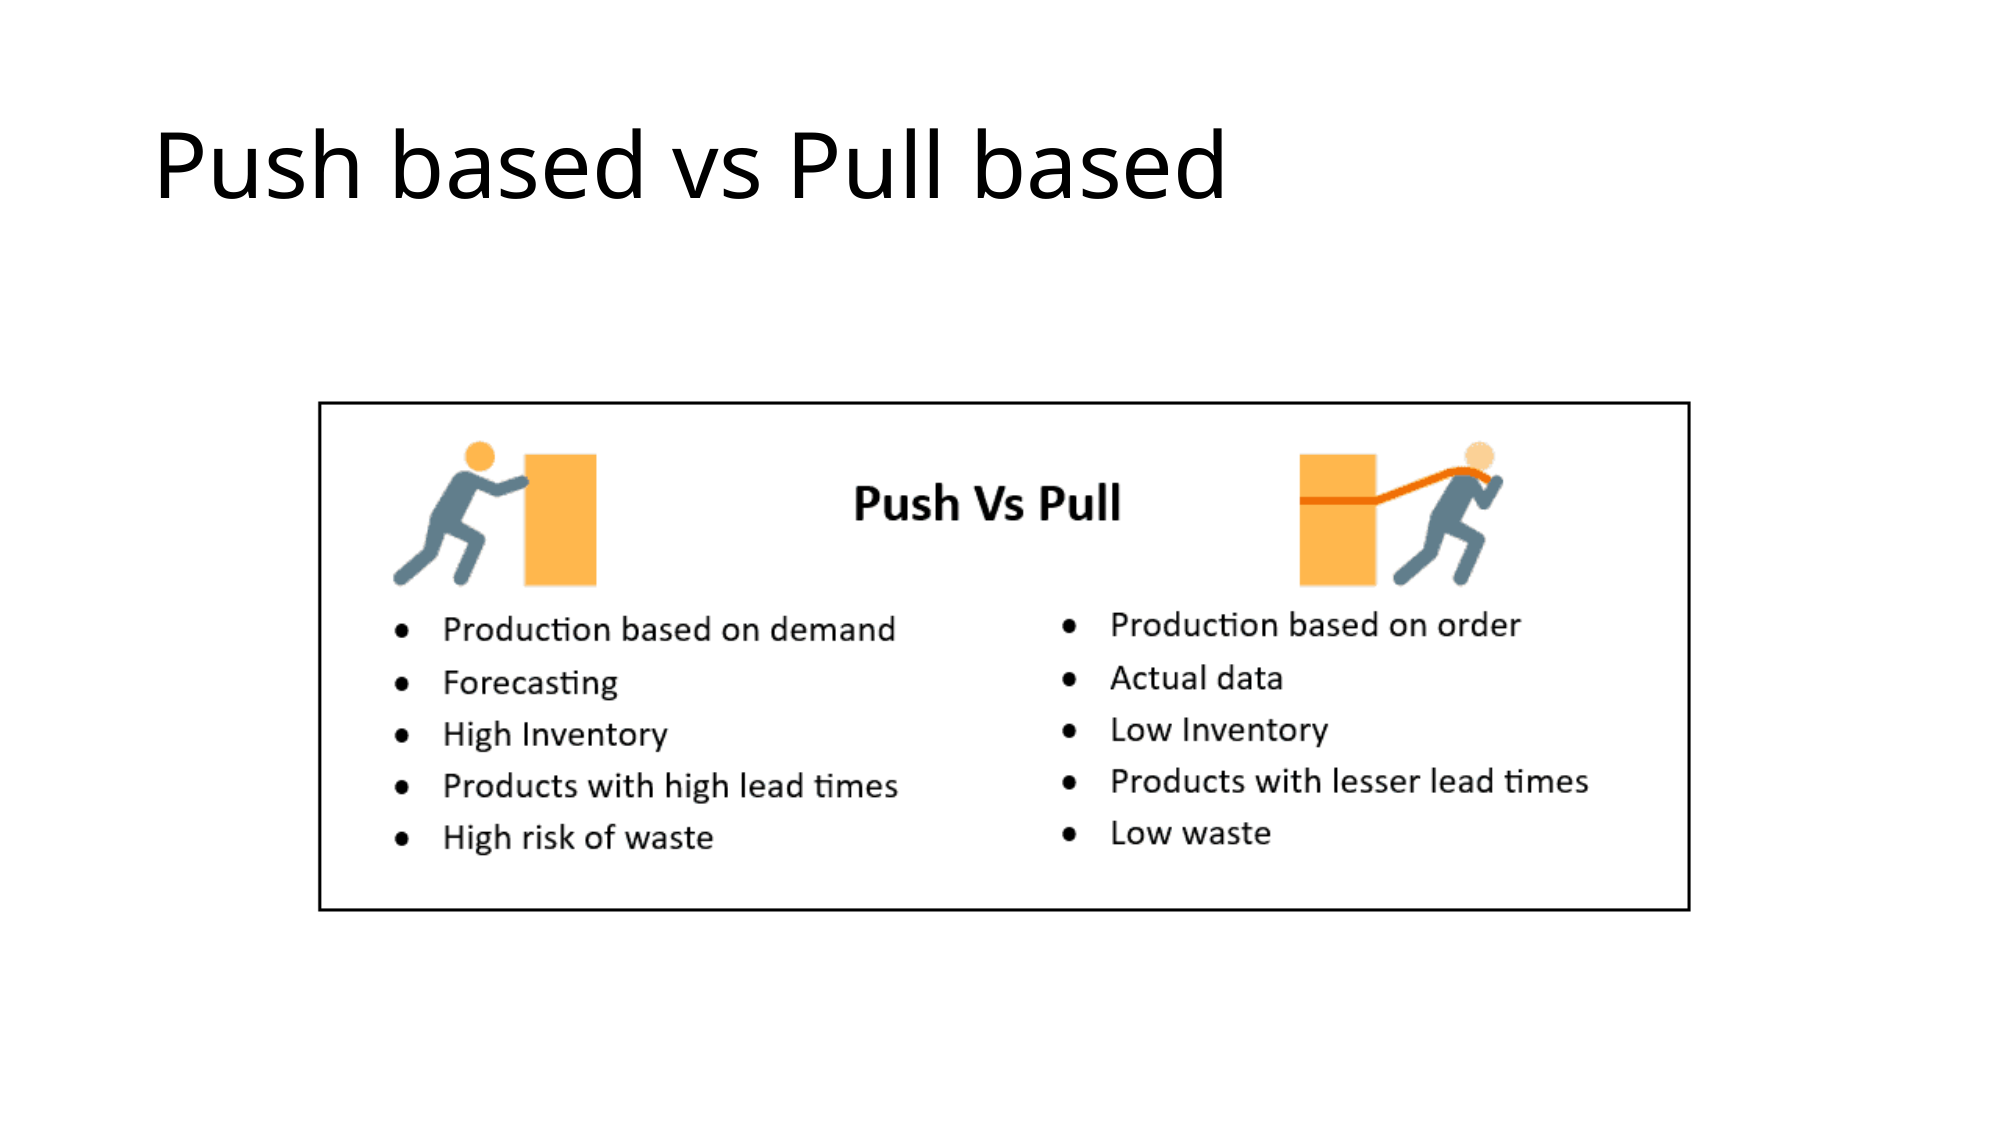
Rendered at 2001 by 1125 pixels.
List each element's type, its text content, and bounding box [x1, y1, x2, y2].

title Push based vs Pull based [137, 59, 1863, 278]
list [295, 383, 1705, 929]
